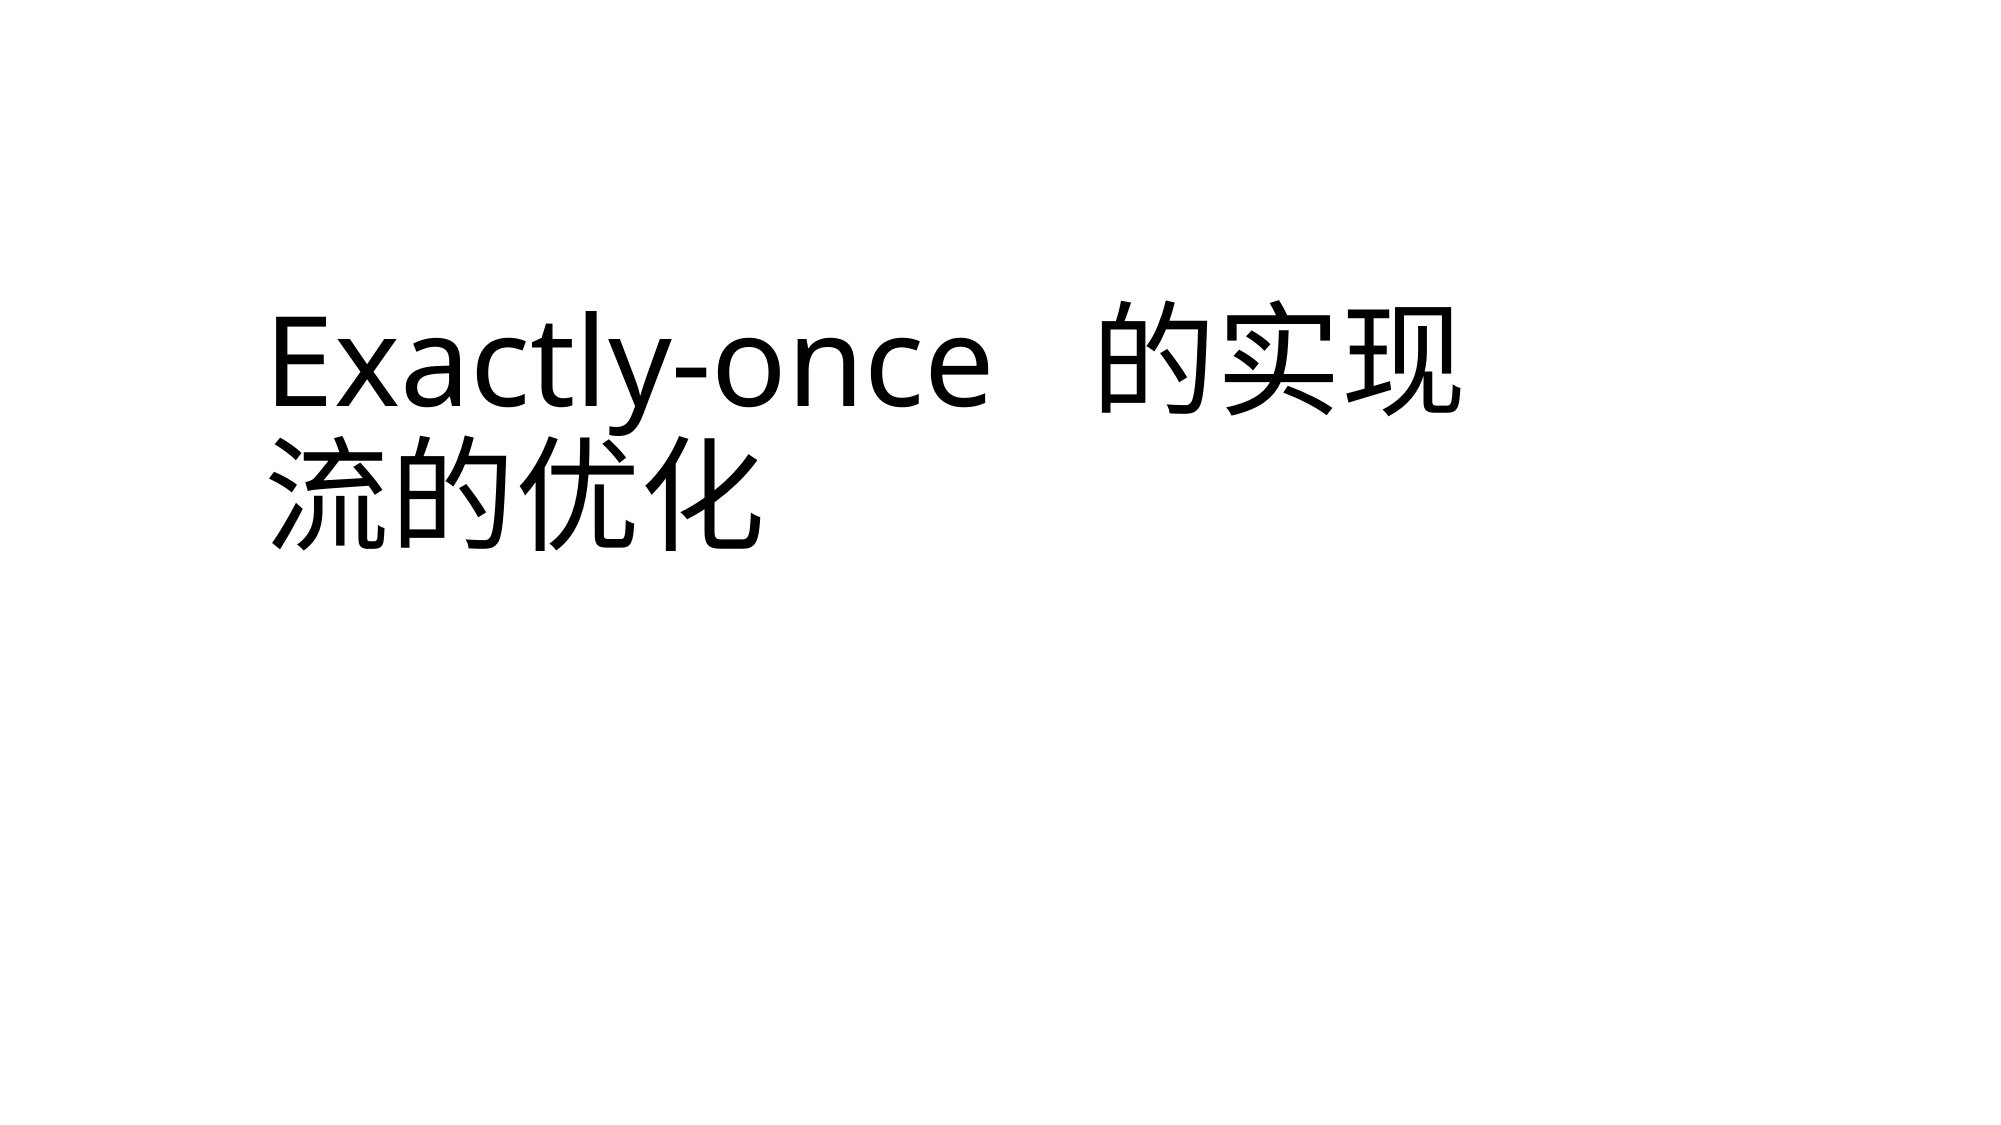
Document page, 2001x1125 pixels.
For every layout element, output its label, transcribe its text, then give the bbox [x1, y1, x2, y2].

title Exactly-once 的实现 流的优化 [249, 184, 1750, 576]
